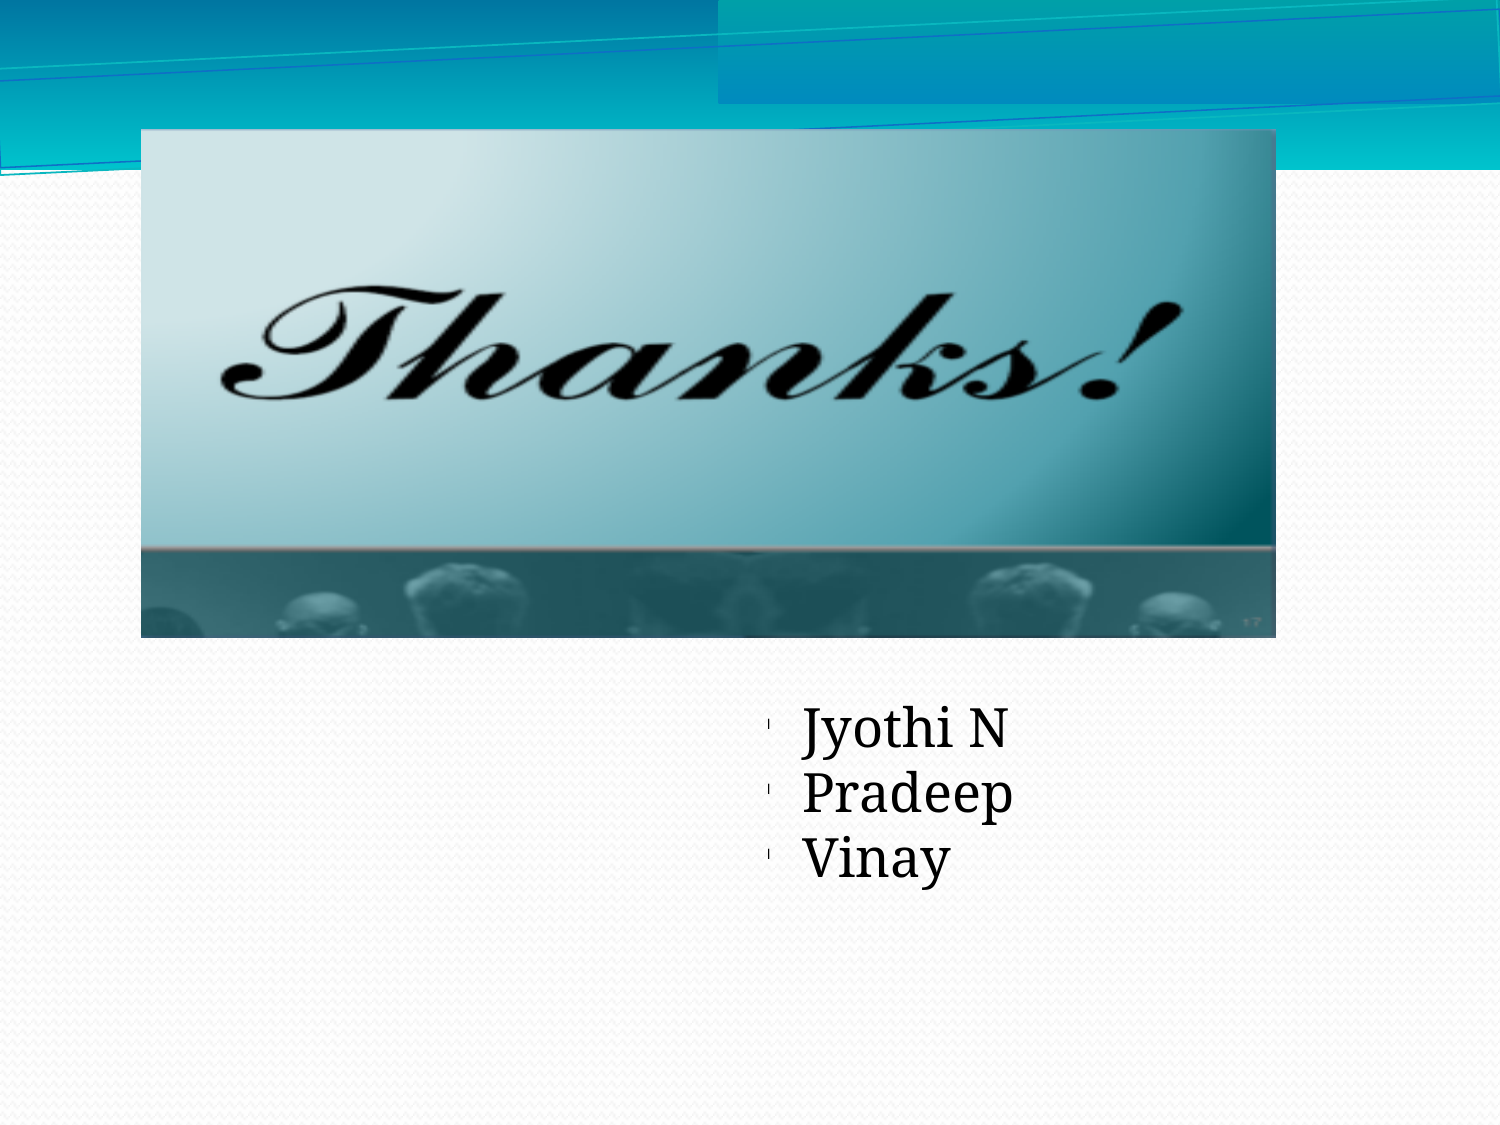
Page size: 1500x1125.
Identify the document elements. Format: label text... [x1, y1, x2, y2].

picture [2, 169, 87, 174]
picture [0, 129, 1500, 1125]
text_box Jyothi N Pradeep Vinay [766, 693, 1426, 1037]
